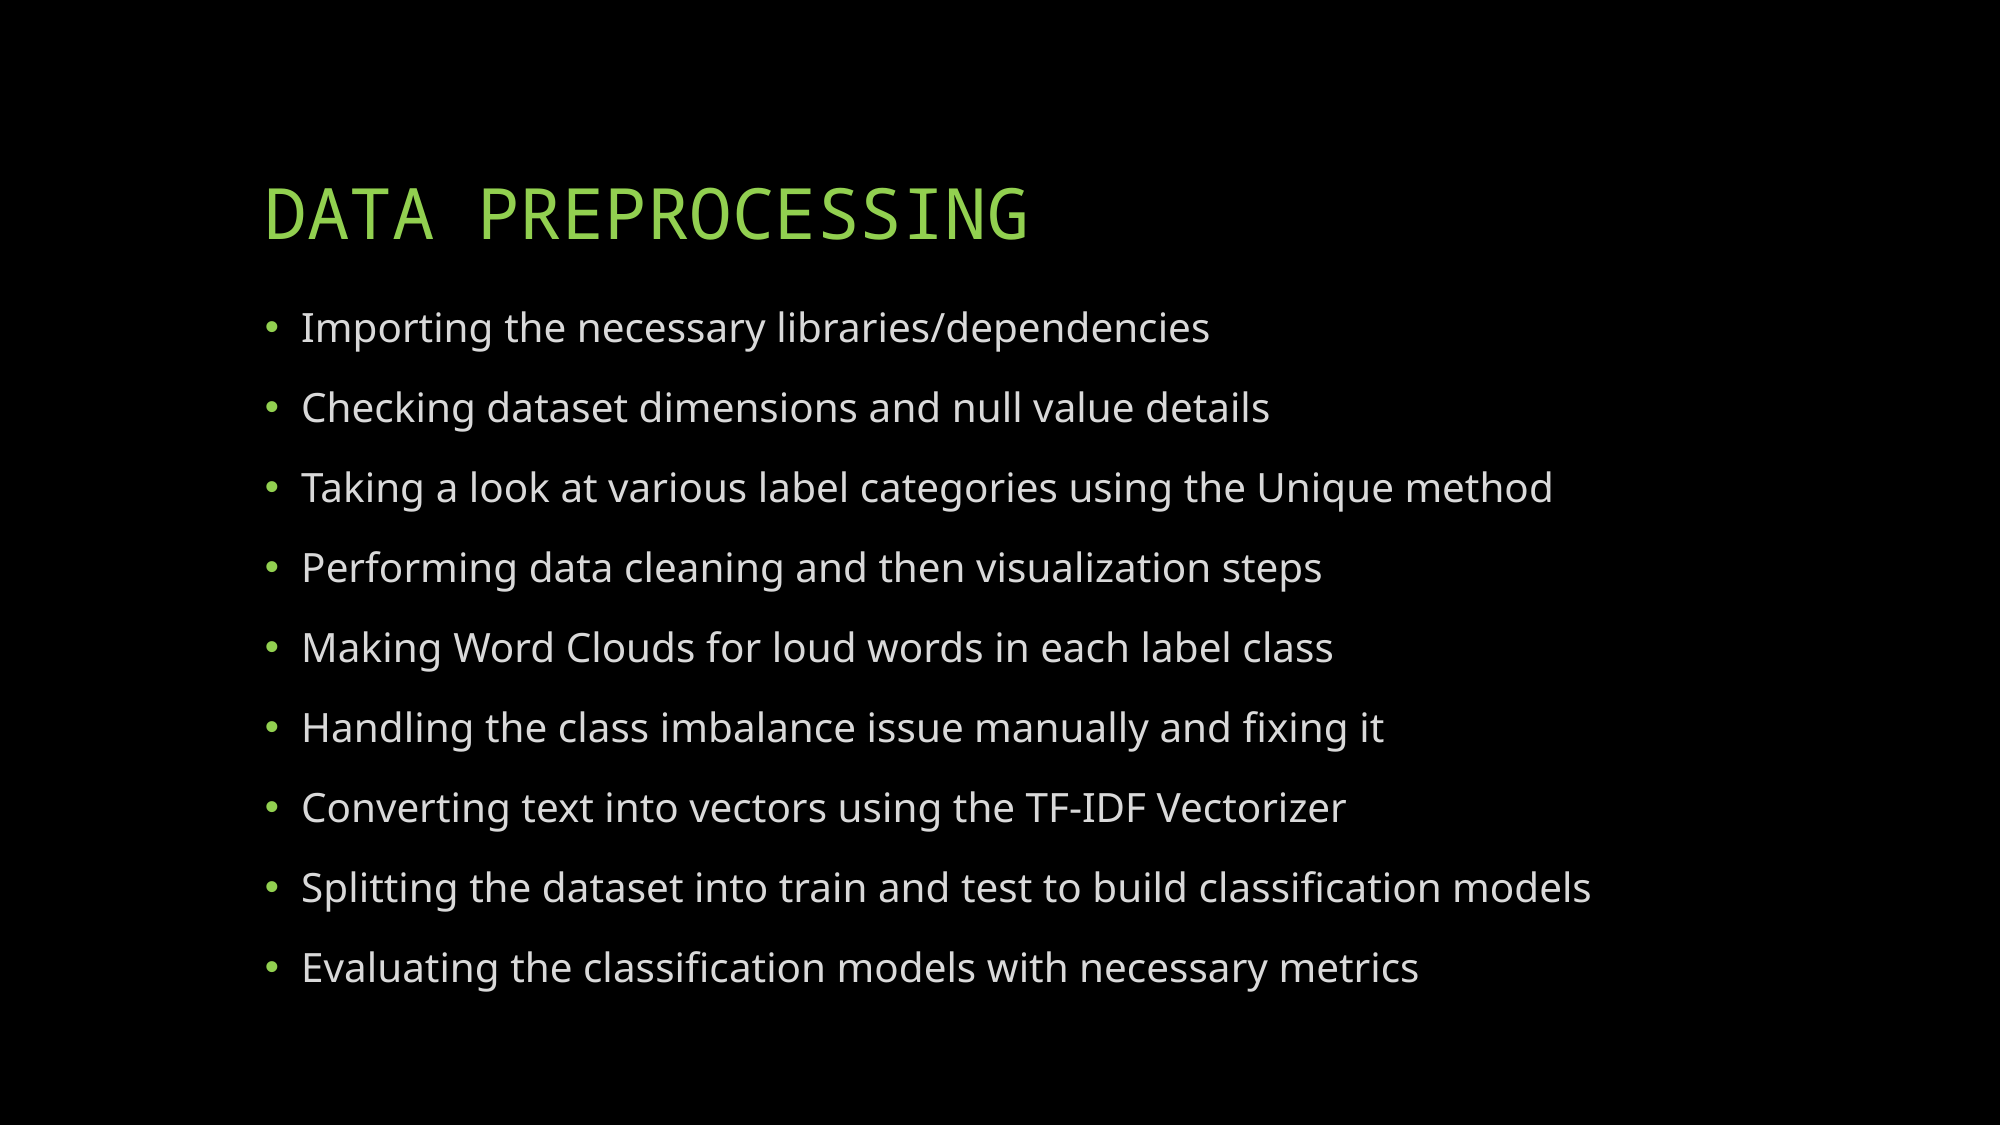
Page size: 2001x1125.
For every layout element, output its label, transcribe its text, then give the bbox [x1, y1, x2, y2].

list Importing the necessary libraries/dependencies Checking dataset dimensions and null value details Taking a look at various label categories using the Unique method Performing data cleaning and then visualization steps Making Word Clouds for loud words in each label class Handling the class imbalance issue manually and fixing it Converting text into vectors using the TF-IDF Vectorizer Splitting the dataset into train and test to build classification models Evaluating the classification models with necessary metrics [249, 299, 1750, 1000]
title DATA PREPROCESSING [249, 75, 1750, 263]
